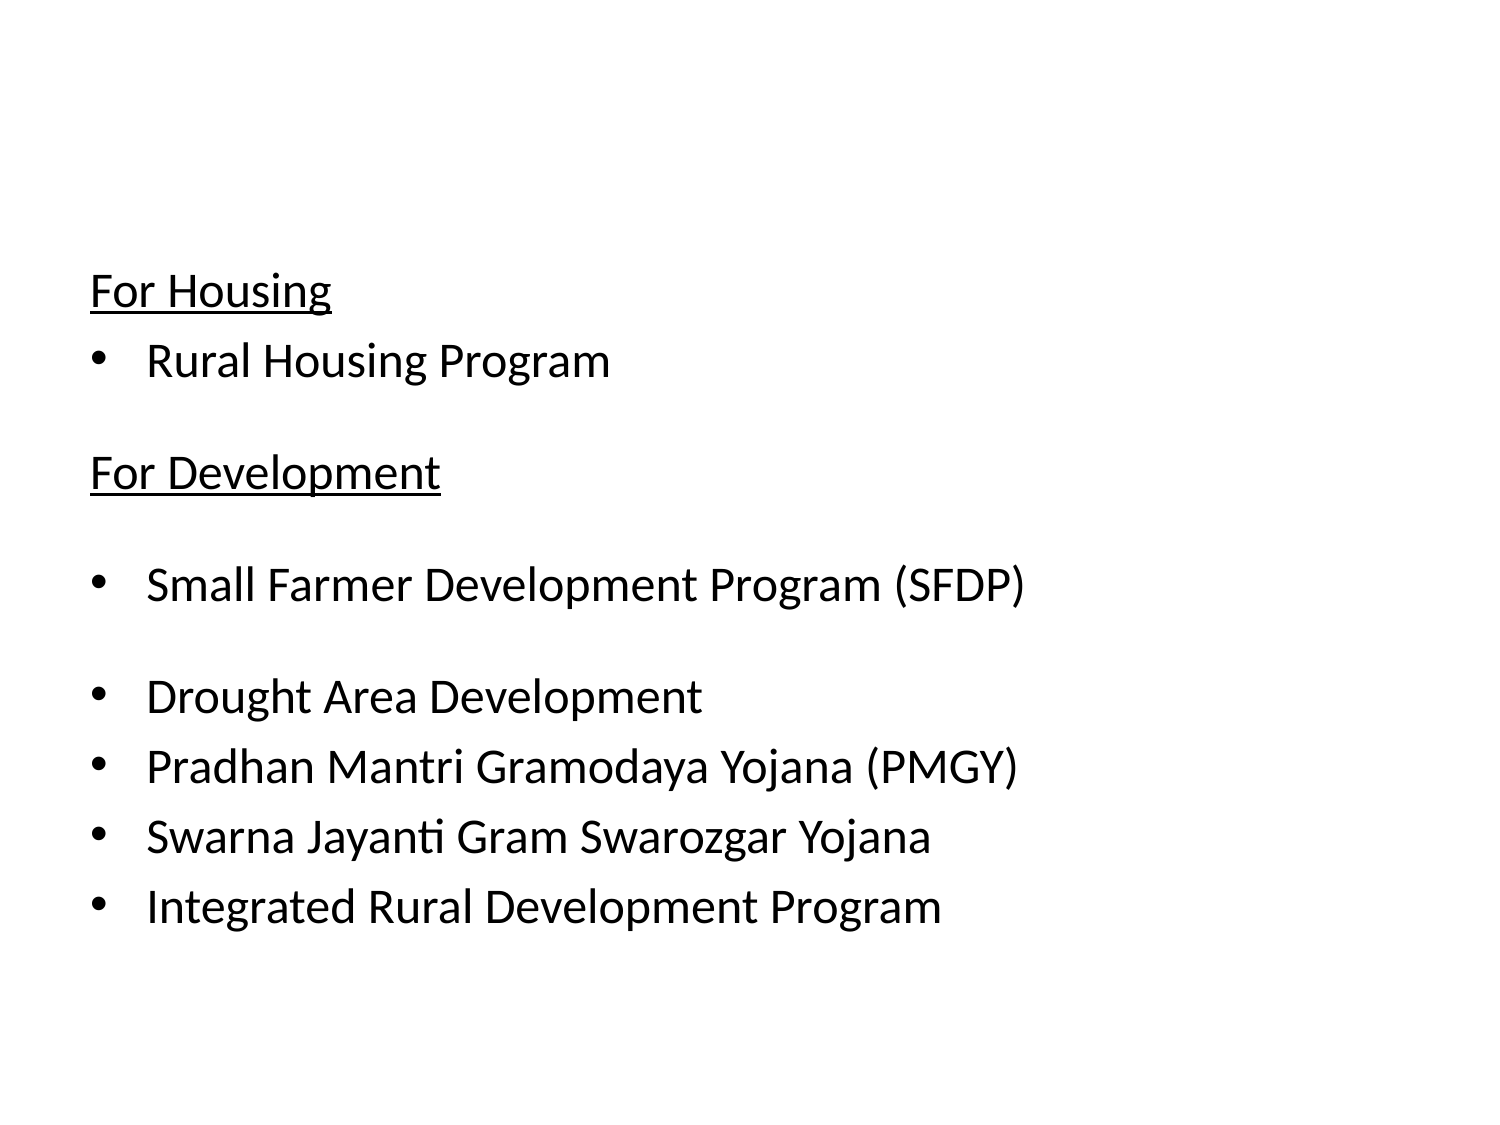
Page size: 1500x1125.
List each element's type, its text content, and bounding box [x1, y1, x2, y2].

list For Housing Rural Housing Program For Development Small Farmer Development Program (SFDP) Drought Area Development Pradhan Mantri Gramodaya Yojana (PMGY) Swarna Jayanti Gram Swarozgar Yojana Integrated Rural Development Program [75, 249, 1425, 960]
